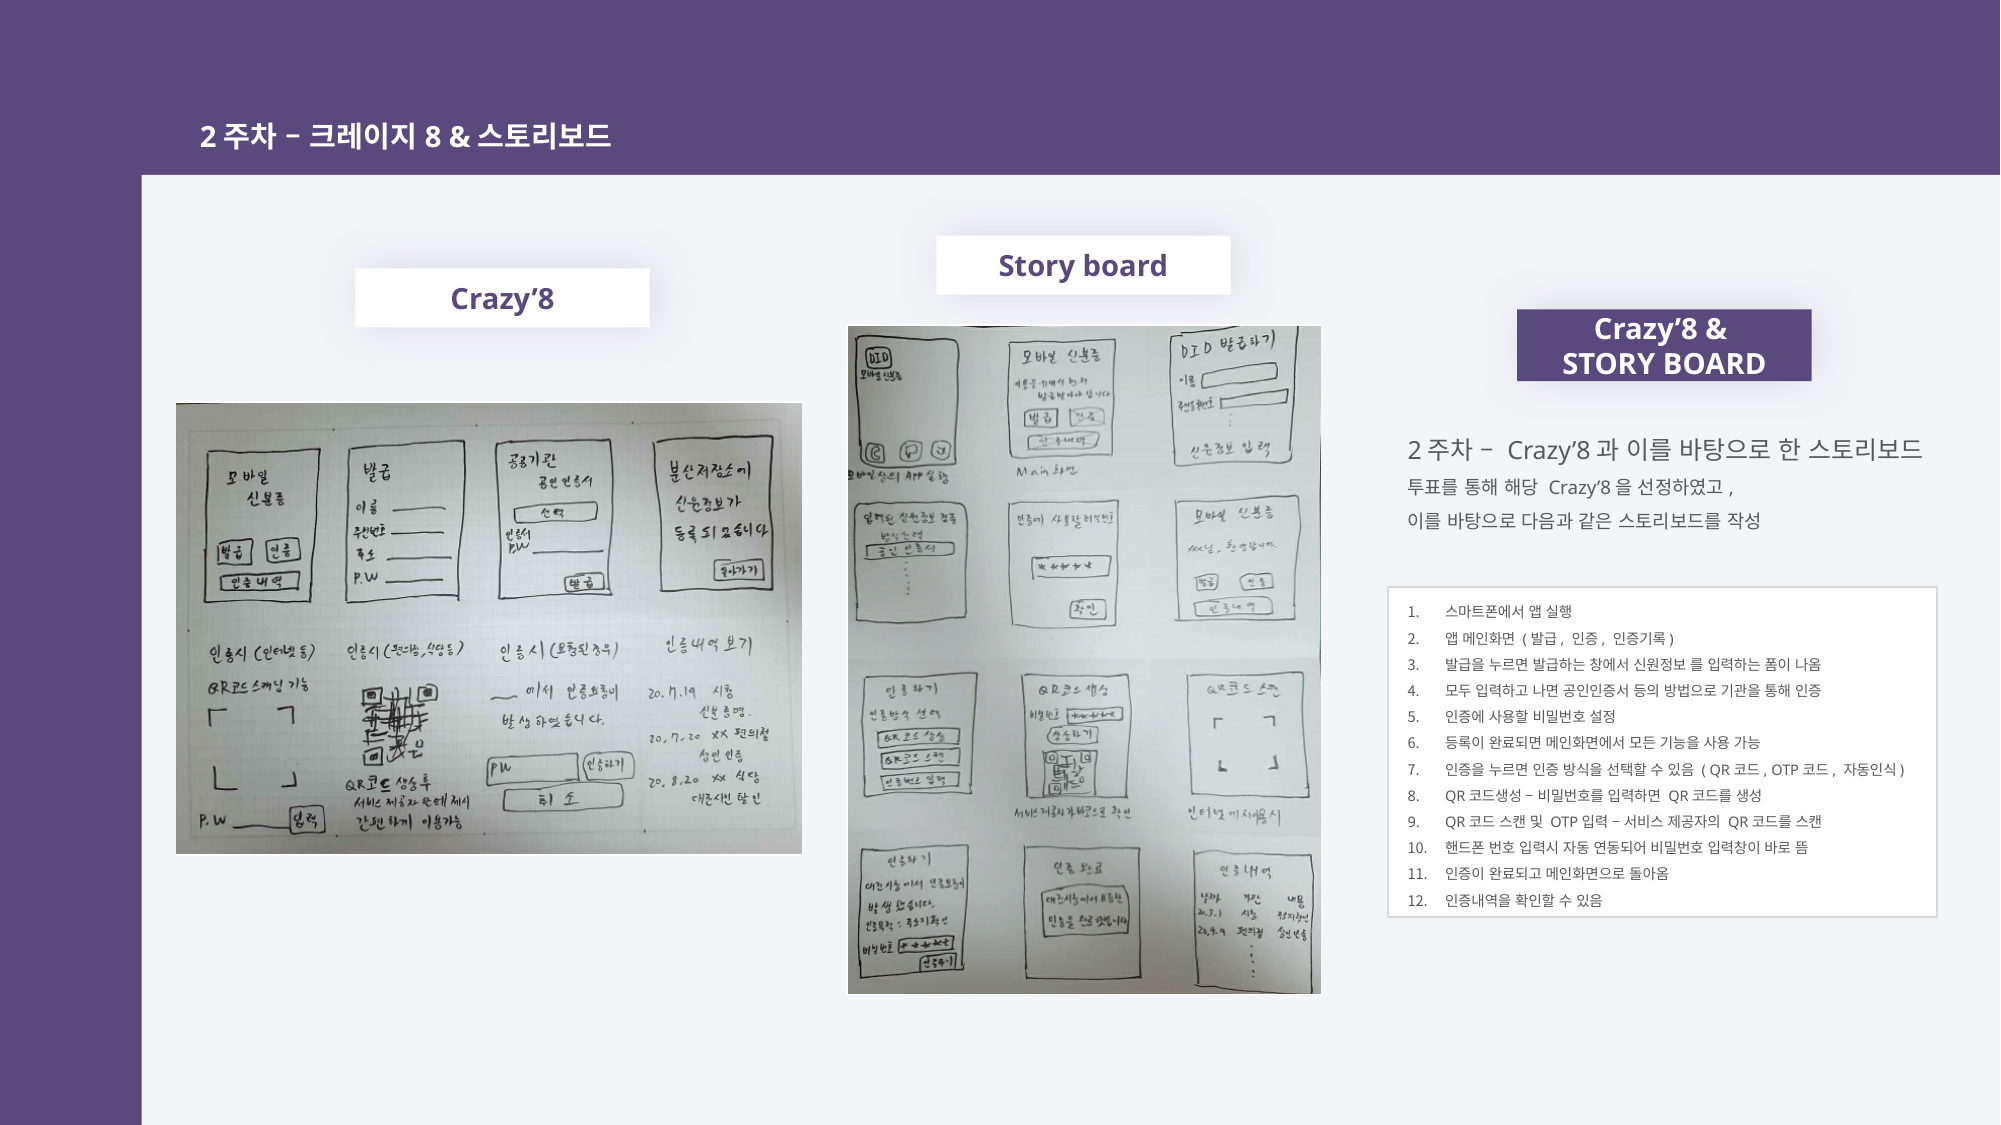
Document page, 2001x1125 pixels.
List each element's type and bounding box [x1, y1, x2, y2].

picture [846, 324, 1321, 995]
text_box [141, 72, 2000, 1125]
picture [176, 401, 803, 856]
